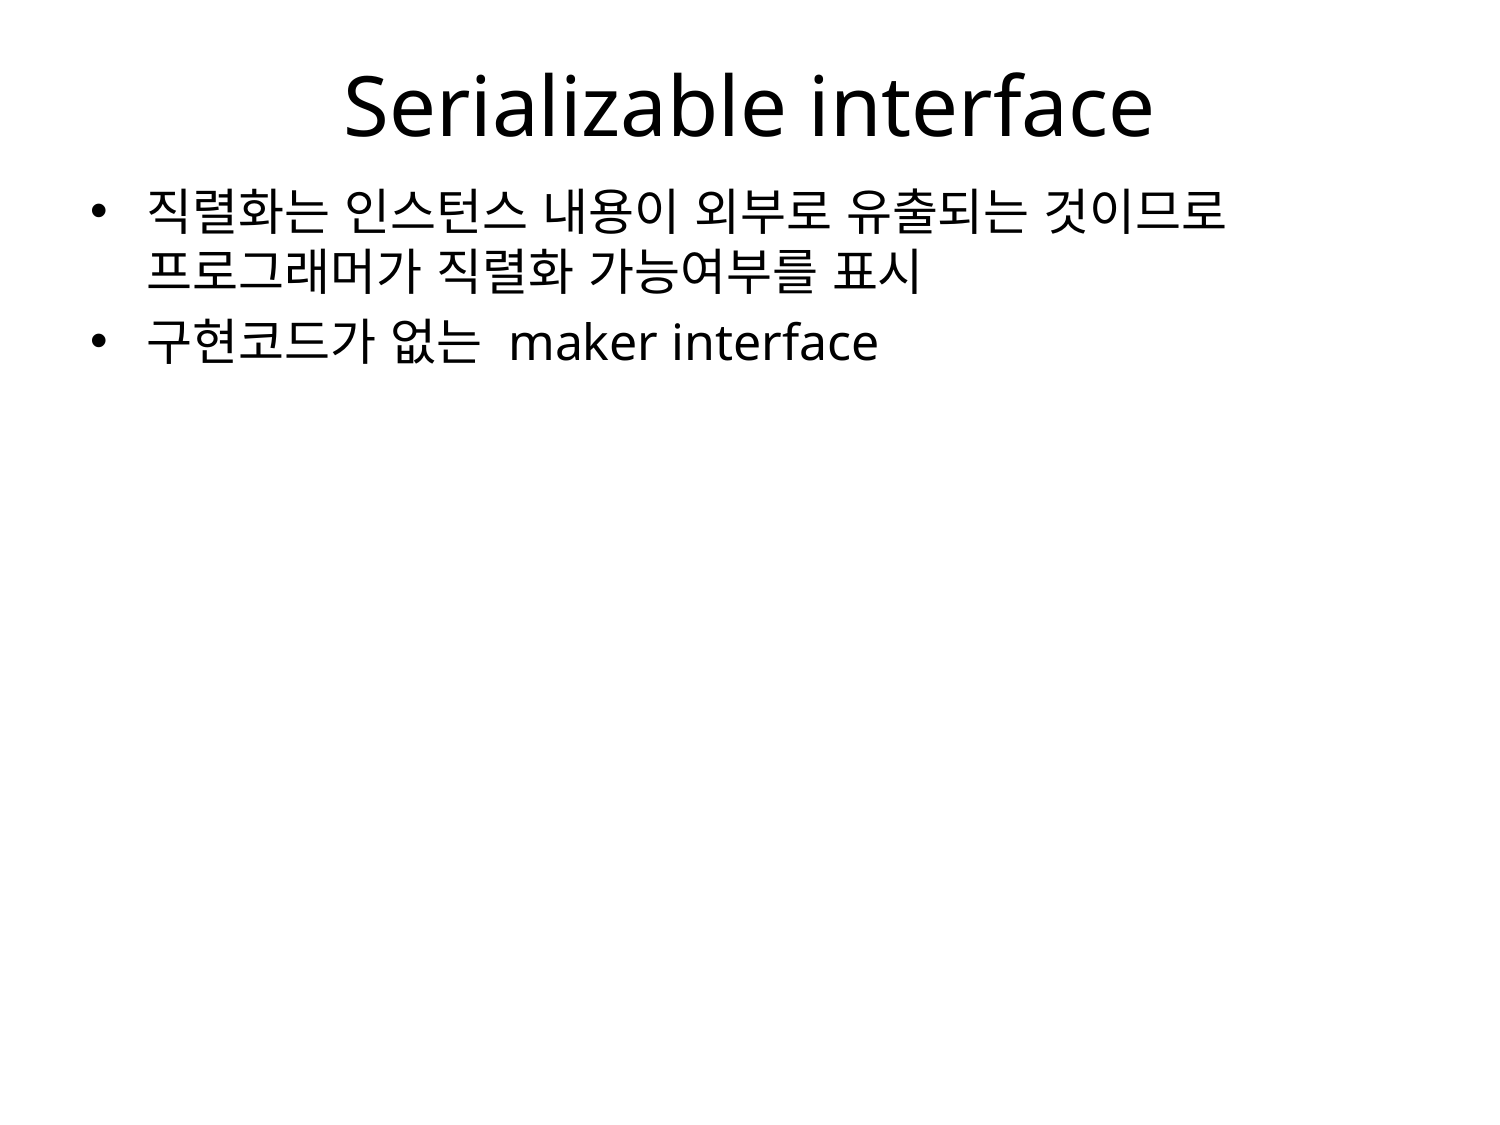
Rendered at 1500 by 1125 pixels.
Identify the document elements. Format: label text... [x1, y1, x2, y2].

title Serializable interface [75, 45, 1425, 161]
list 직렬화는 인스턴스 내용이 외부로 유출되는 것이므로 프로그래머가 직렬화 가능여부를 표시 구현코드가 없는 maker interface [75, 172, 1425, 1005]
